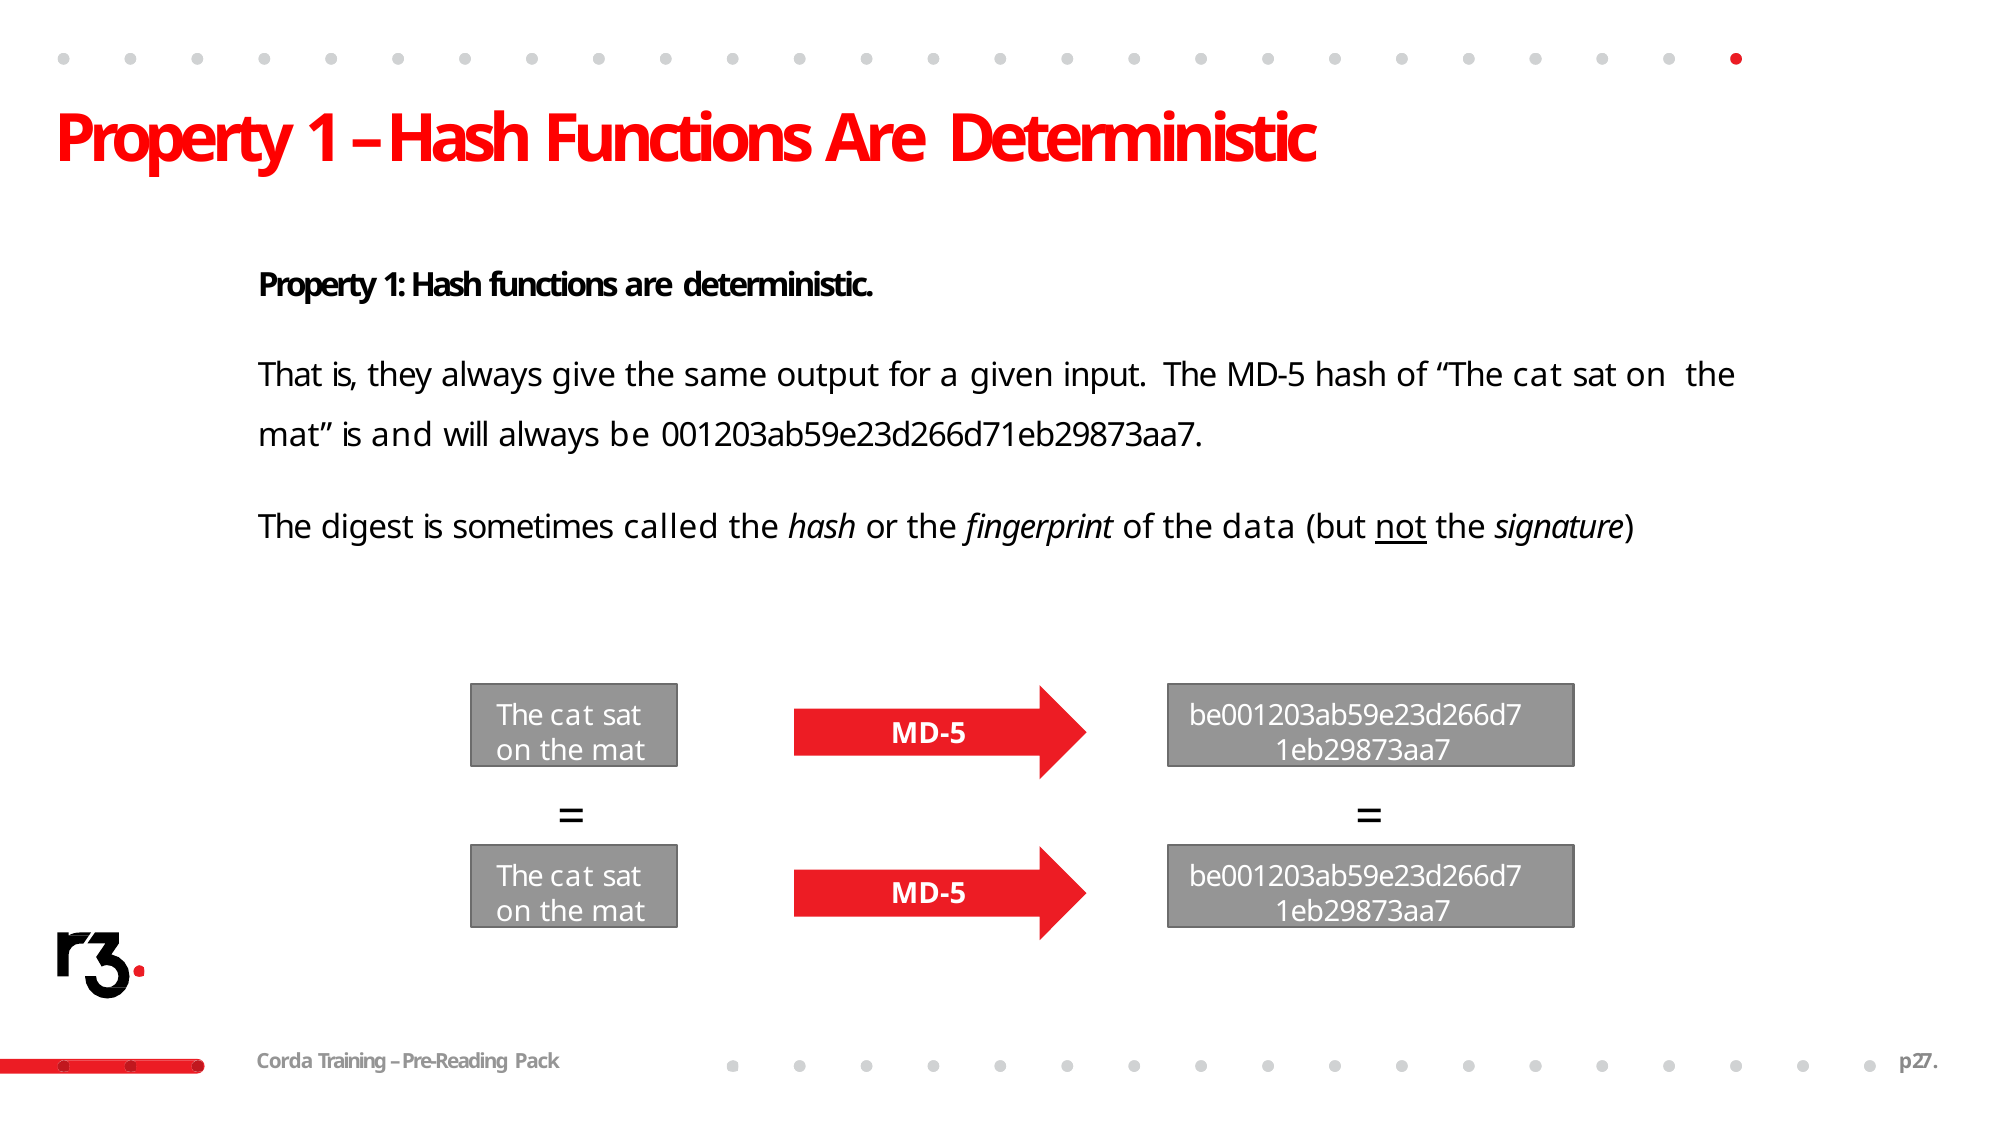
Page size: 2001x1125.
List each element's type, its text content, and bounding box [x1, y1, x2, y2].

text_box The cat sat on the mat [471, 684, 678, 767]
title Property 1 – Hash Functions Are Deterministic [52, 92, 1500, 283]
text_box = [555, 781, 591, 844]
text_box be001203ab59e23d266d7 1eb29873aa7 [1167, 684, 1574, 767]
picture [124, 1060, 137, 1072]
text_box MD-5 [888, 712, 969, 750]
text_box The cat sat on the mat [471, 845, 678, 928]
picture [191, 1060, 204, 1072]
text_box = [1353, 781, 1388, 844]
text_box be001203ab59e23d266d7 1eb29873aa7 [1167, 845, 1574, 928]
footer Corda Training – Pre-Reading Pack [254, 1045, 610, 1125]
text_box [794, 846, 1087, 941]
text_box [794, 685, 1087, 780]
picture [133, 965, 145, 977]
text_box MD-5 [888, 872, 969, 910]
picture [57, 1060, 70, 1072]
slide_number p26. [1896, 1045, 1945, 1125]
picture [726, 1060, 739, 1072]
text_box Property 1: Hash functions are deterministic. That is, they always give the same output for a given input. The MD-5 hash of “The cat sat on the mat” is and will always be 001203ab59e23d266d71eb29873aa7. The digest is sometimes called the hash or the fingerprint of the data (but not the signature) [255, 261, 1753, 546]
